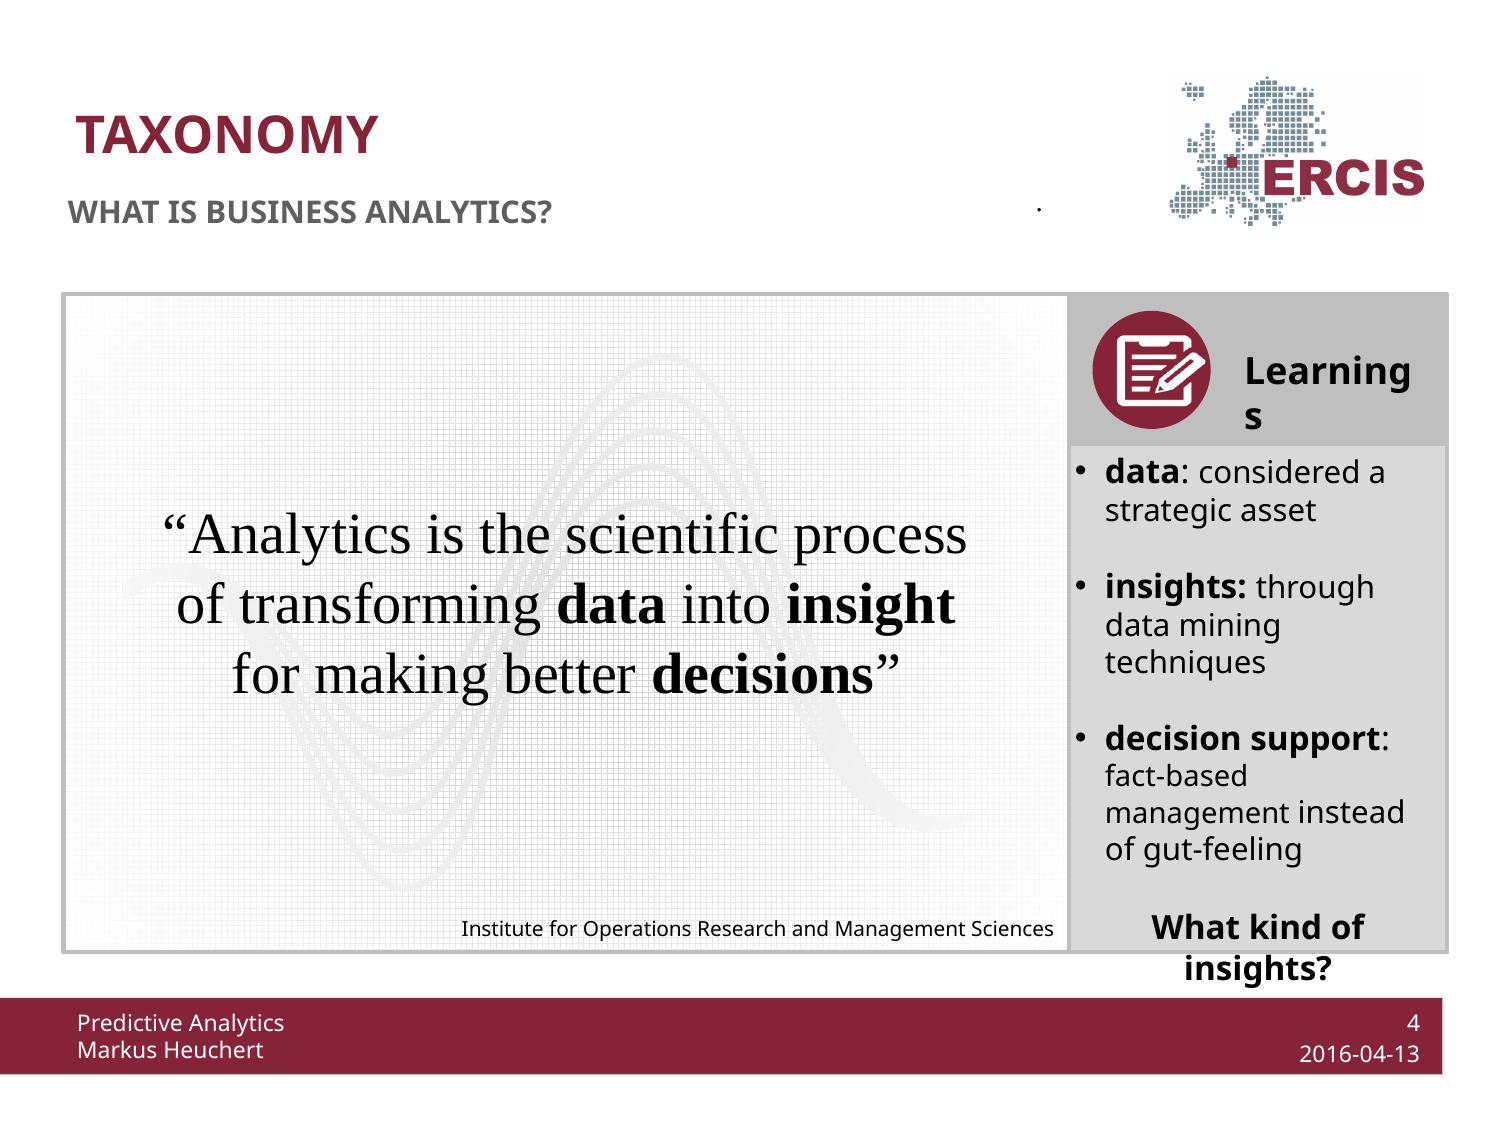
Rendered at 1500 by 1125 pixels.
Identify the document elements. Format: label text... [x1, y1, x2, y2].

picture [1167, 72, 1426, 229]
title taxonomy [61, 94, 1128, 174]
text_box data: considered a strategic asset insights: through data mining techniques decision support: fact-based management instead of gut-feeling What kind of insights? [1071, 444, 1447, 953]
text_box Institute for Operations Research and Management Sciences [982, 908, 1069, 949]
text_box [1092, 310, 1211, 430]
text_box [1071, 294, 1447, 444]
text_box [975, 292, 1071, 954]
text_box . [1020, 174, 1213, 225]
text_box [61, 292, 123, 954]
list what is business analytics? [53, 184, 1228, 232]
picture [122, 294, 977, 988]
text_box Learnings [1229, 339, 1442, 445]
